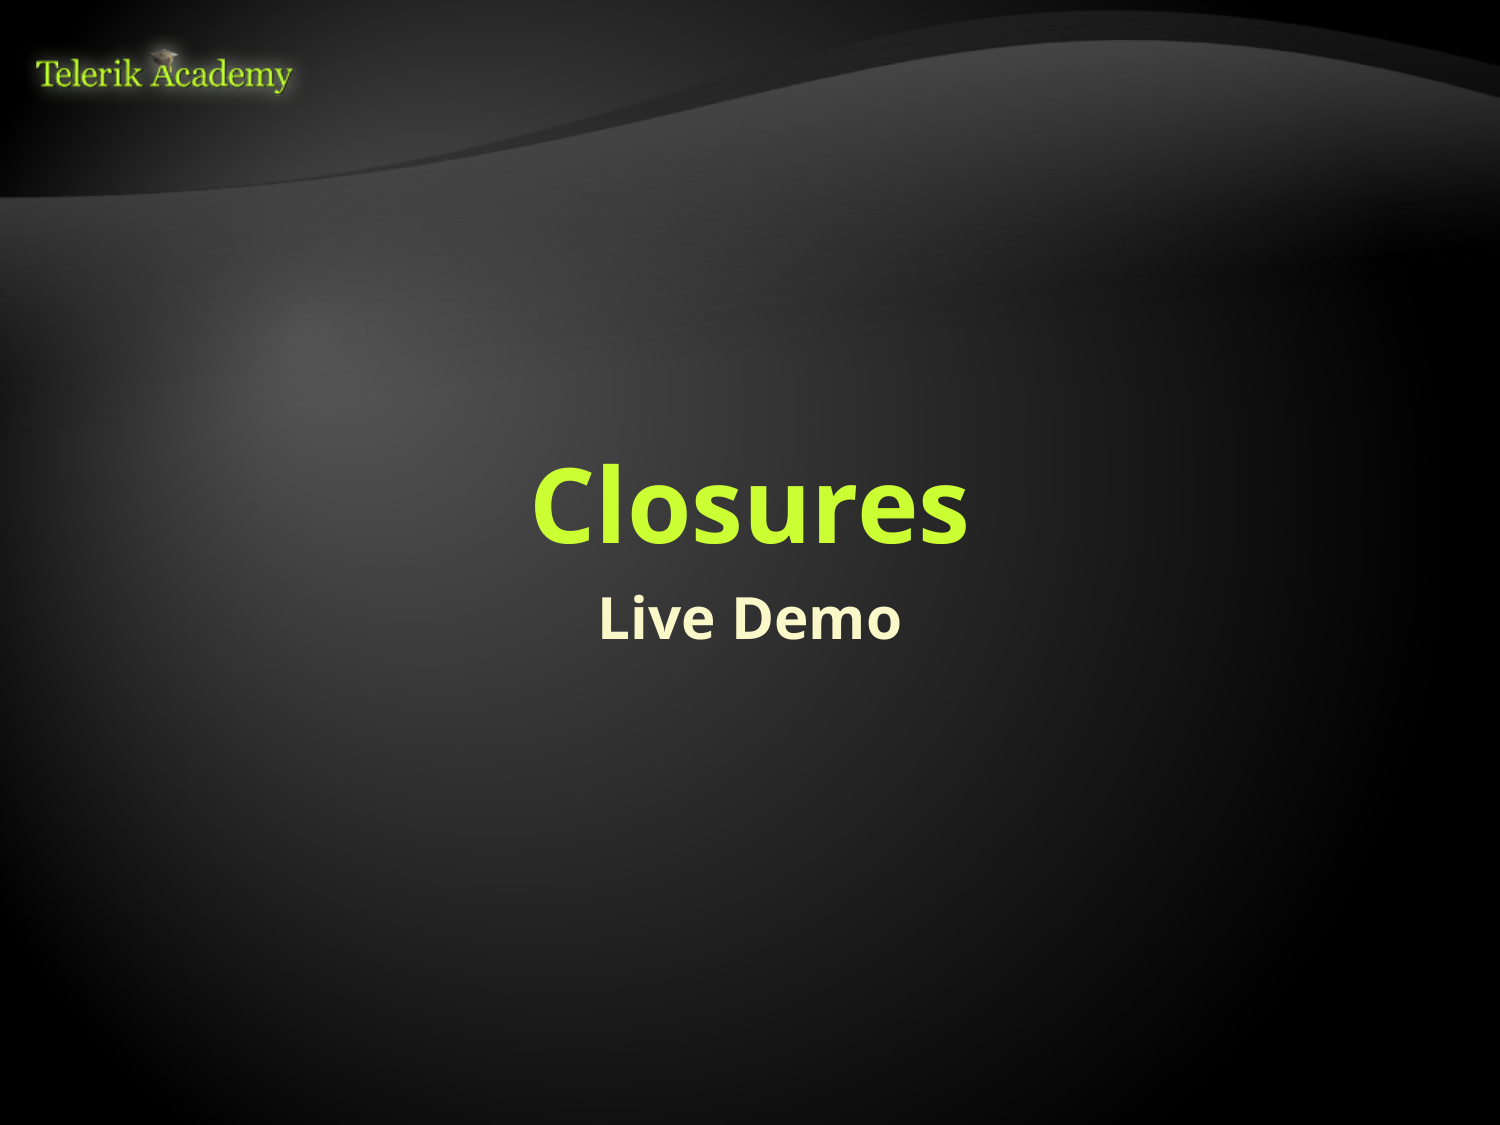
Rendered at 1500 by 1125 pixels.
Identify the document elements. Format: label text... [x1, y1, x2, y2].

subtitle Live Demo [99, 569, 1400, 663]
picture [0, 0, 1500, 1125]
title Closures [99, 450, 1400, 563]
